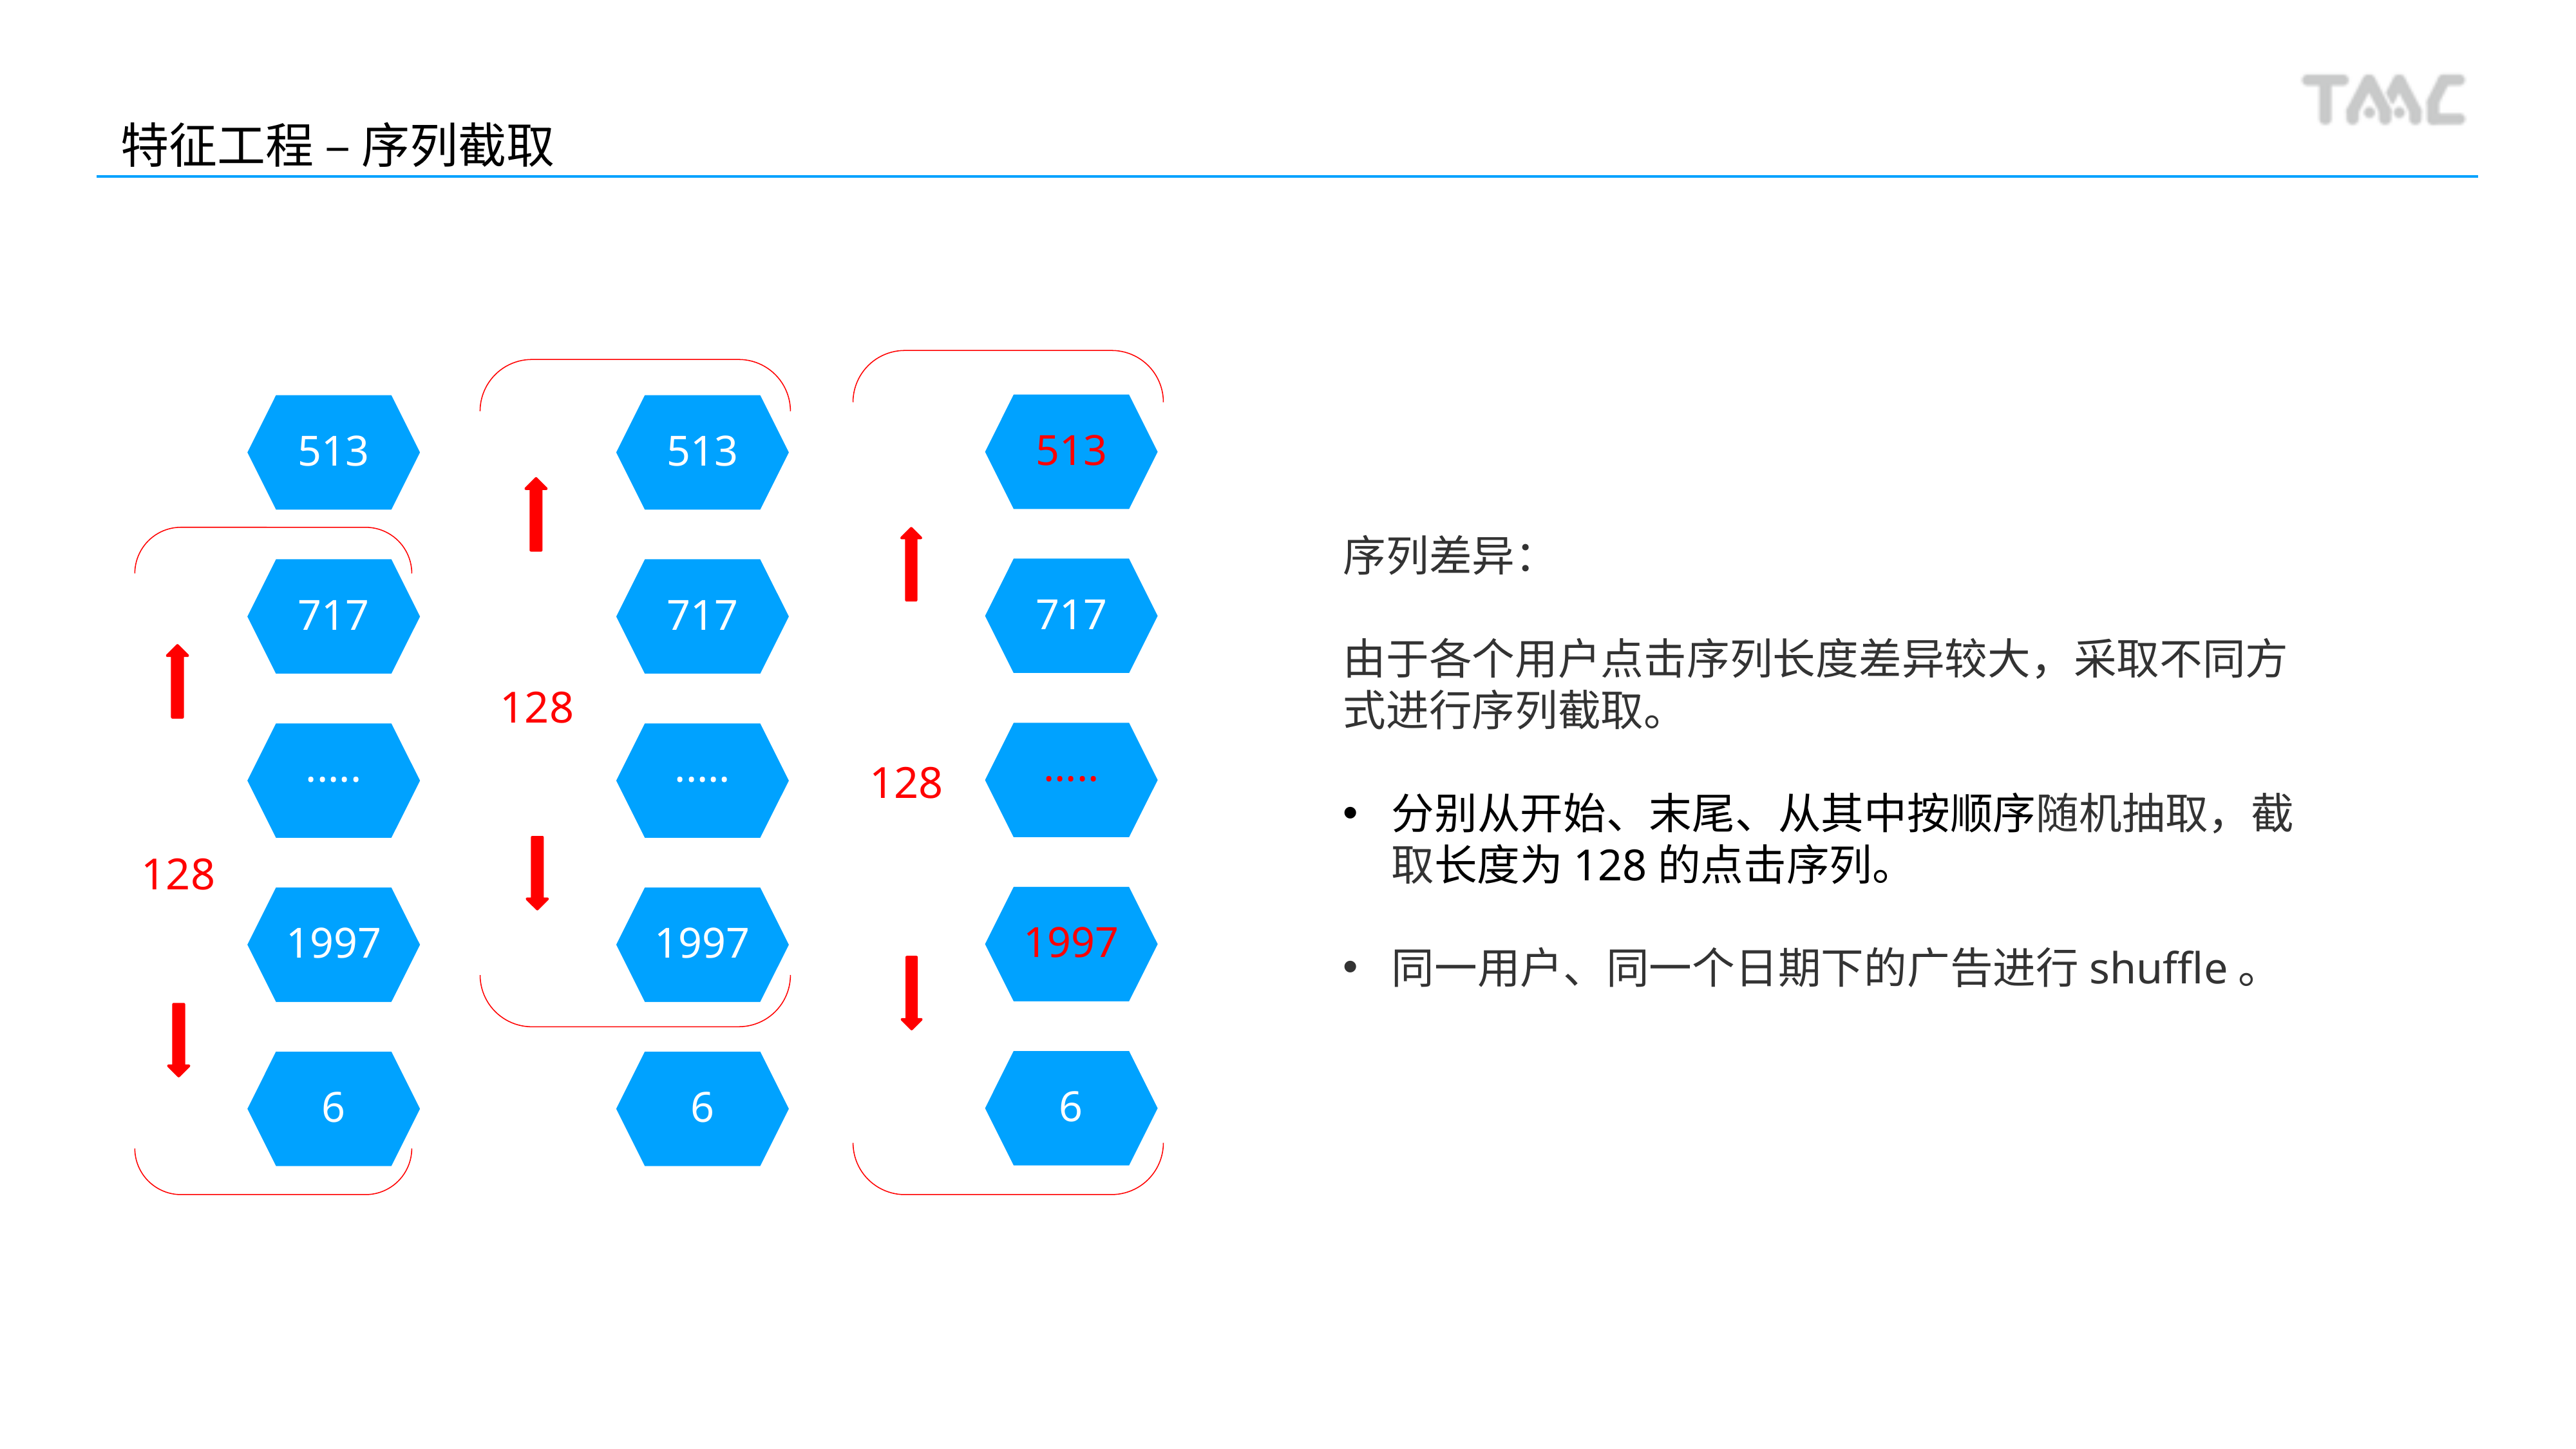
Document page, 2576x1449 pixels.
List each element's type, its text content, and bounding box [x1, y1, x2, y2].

text_box 特征工程 – 序列截取 [113, 108, 2202, 181]
text_box [527, 837, 548, 909]
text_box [983, 1049, 1160, 1168]
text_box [614, 886, 791, 1004]
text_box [245, 1050, 422, 1168]
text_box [614, 558, 791, 676]
text_box [167, 645, 188, 717]
text_box [134, 526, 412, 1195]
text_box [902, 957, 922, 1029]
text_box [983, 557, 1160, 675]
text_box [614, 393, 791, 511]
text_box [983, 885, 1160, 1003]
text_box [245, 558, 422, 676]
text_box [902, 528, 921, 600]
text_box 128 [492, 672, 582, 739]
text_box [983, 393, 1160, 511]
text_box [526, 478, 547, 551]
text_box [245, 721, 422, 840]
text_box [614, 721, 791, 840]
text_box [479, 359, 791, 1028]
picture [2278, 37, 2510, 147]
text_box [245, 886, 422, 1004]
text_box 序列差异： 由于各个用户点击序列长度差异较大，采取不同方式进行序列截取。 分别从开始、末尾、从其中按顺序随机抽取，截取长度为128的点击序列。 同一用户、同一个日期下的广告进行shuffle。 [1333, 524, 2306, 998]
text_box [614, 1050, 791, 1168]
text_box [852, 350, 1164, 1195]
text_box 128 [862, 748, 951, 815]
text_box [983, 721, 1160, 839]
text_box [245, 393, 422, 511]
text_box [168, 1004, 189, 1076]
text_box 128 [133, 838, 223, 906]
